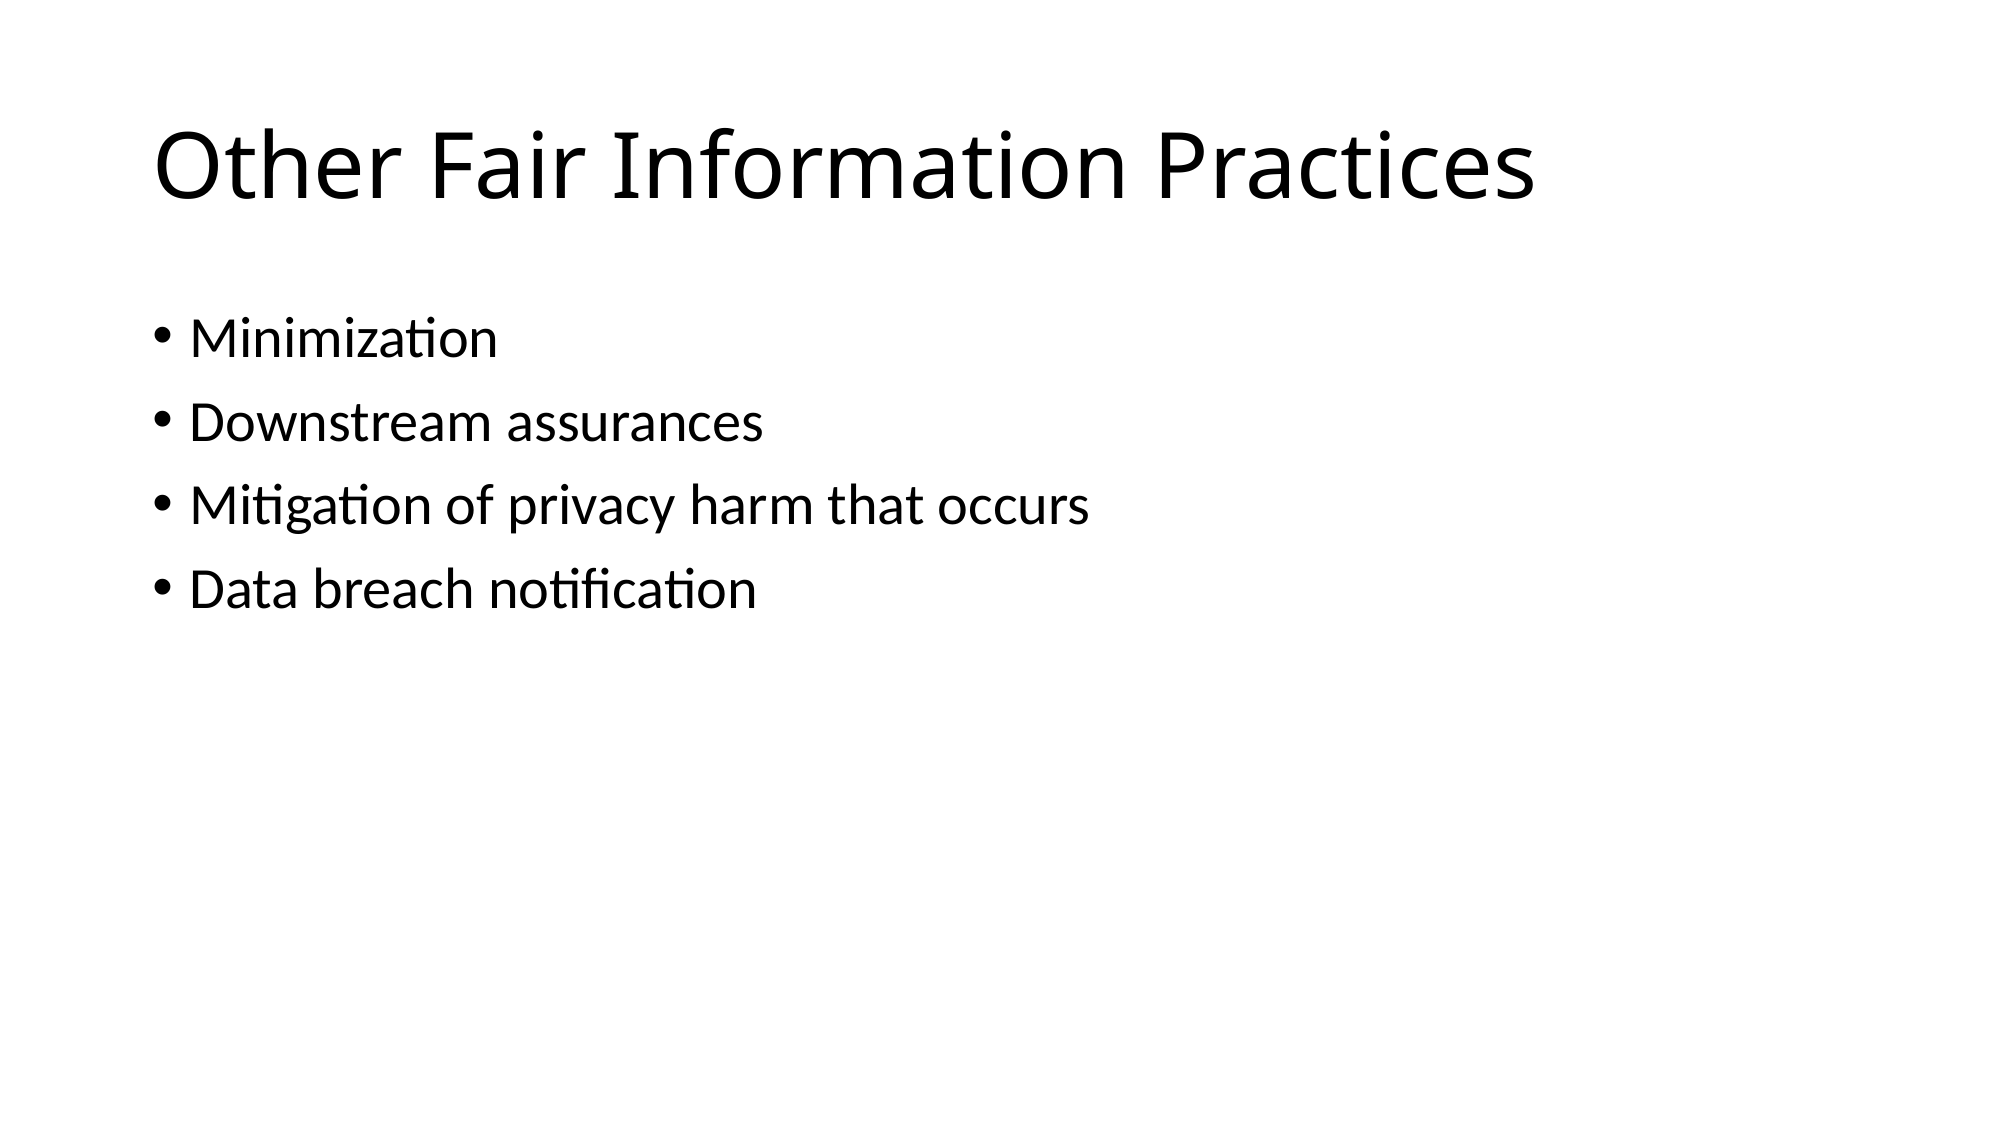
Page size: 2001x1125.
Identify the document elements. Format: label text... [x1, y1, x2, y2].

title Other Fair Information Practices [137, 59, 1863, 278]
list Minimization Downstream assurances Mitigation of privacy harm that occurs Data breach notification [137, 299, 1863, 1014]
